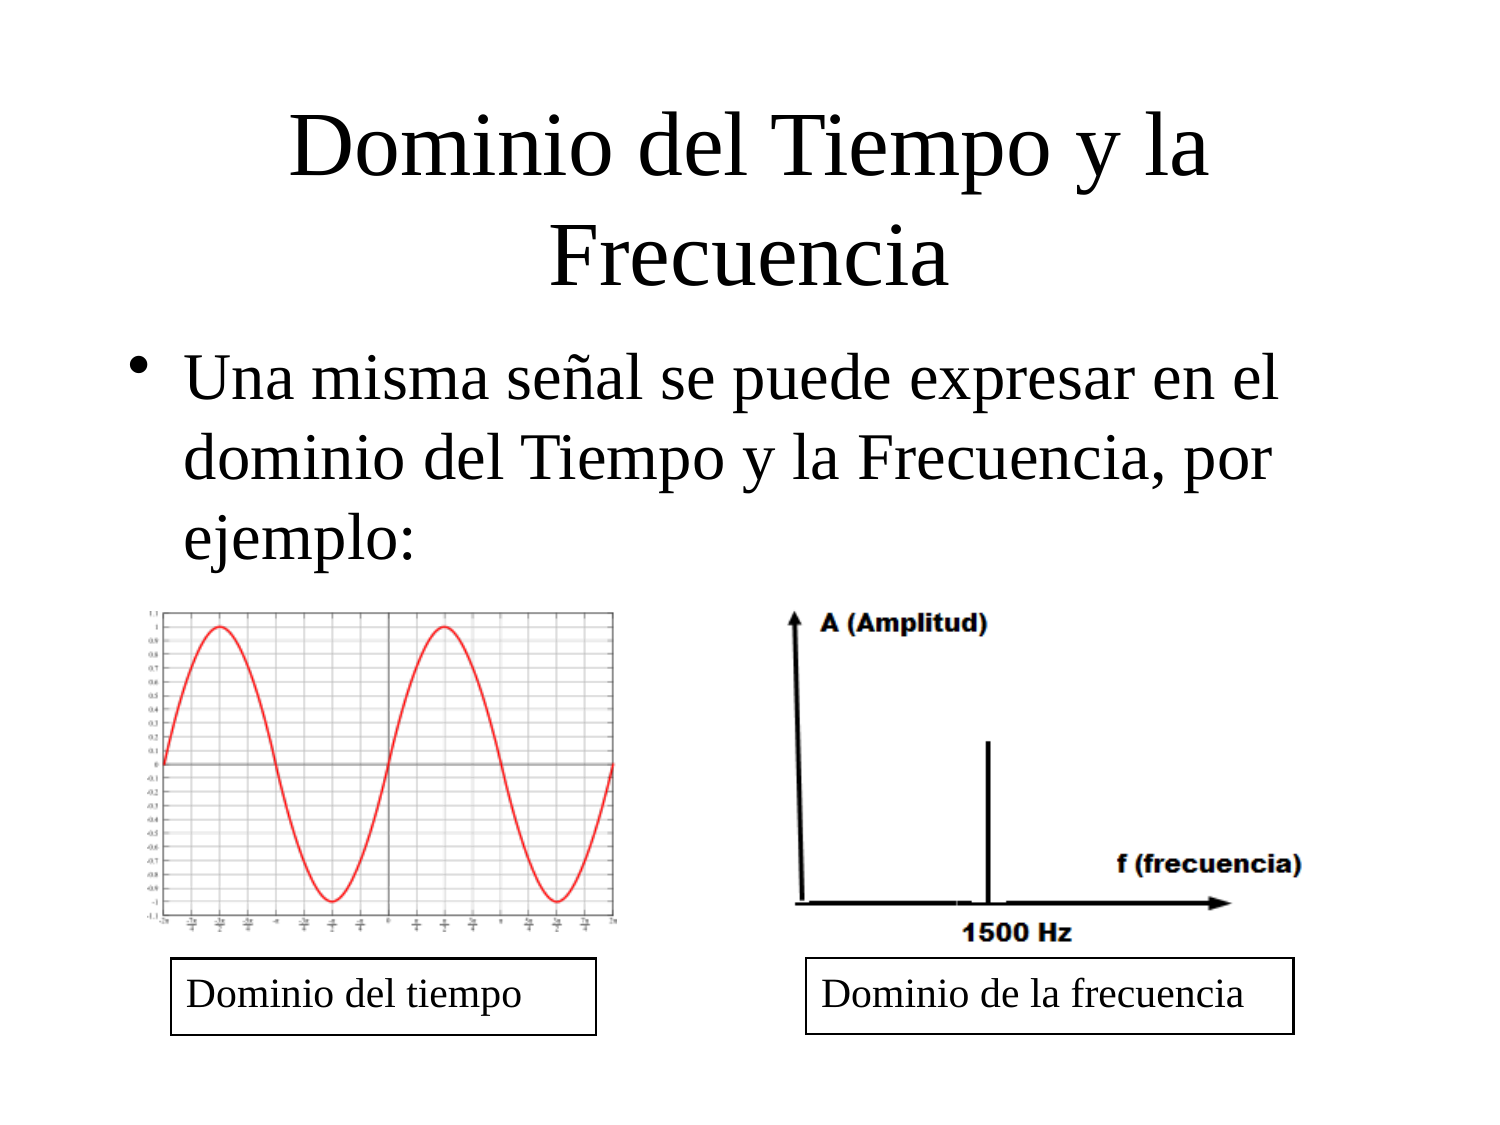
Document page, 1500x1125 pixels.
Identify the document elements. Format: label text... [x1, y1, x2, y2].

list Una misma señal se puede expresar en el dominio del Tiempo y la Frecuencia, por ejemplo: [112, 324, 1388, 1094]
picture [749, 585, 1316, 959]
picture [147, 611, 617, 932]
text_box Dominio de la frecuencia [805, 959, 1295, 1035]
text_box Dominio del tiempo [170, 957, 597, 1036]
title Dominio del Tiempo y la Frecuencia [112, 99, 1388, 288]
